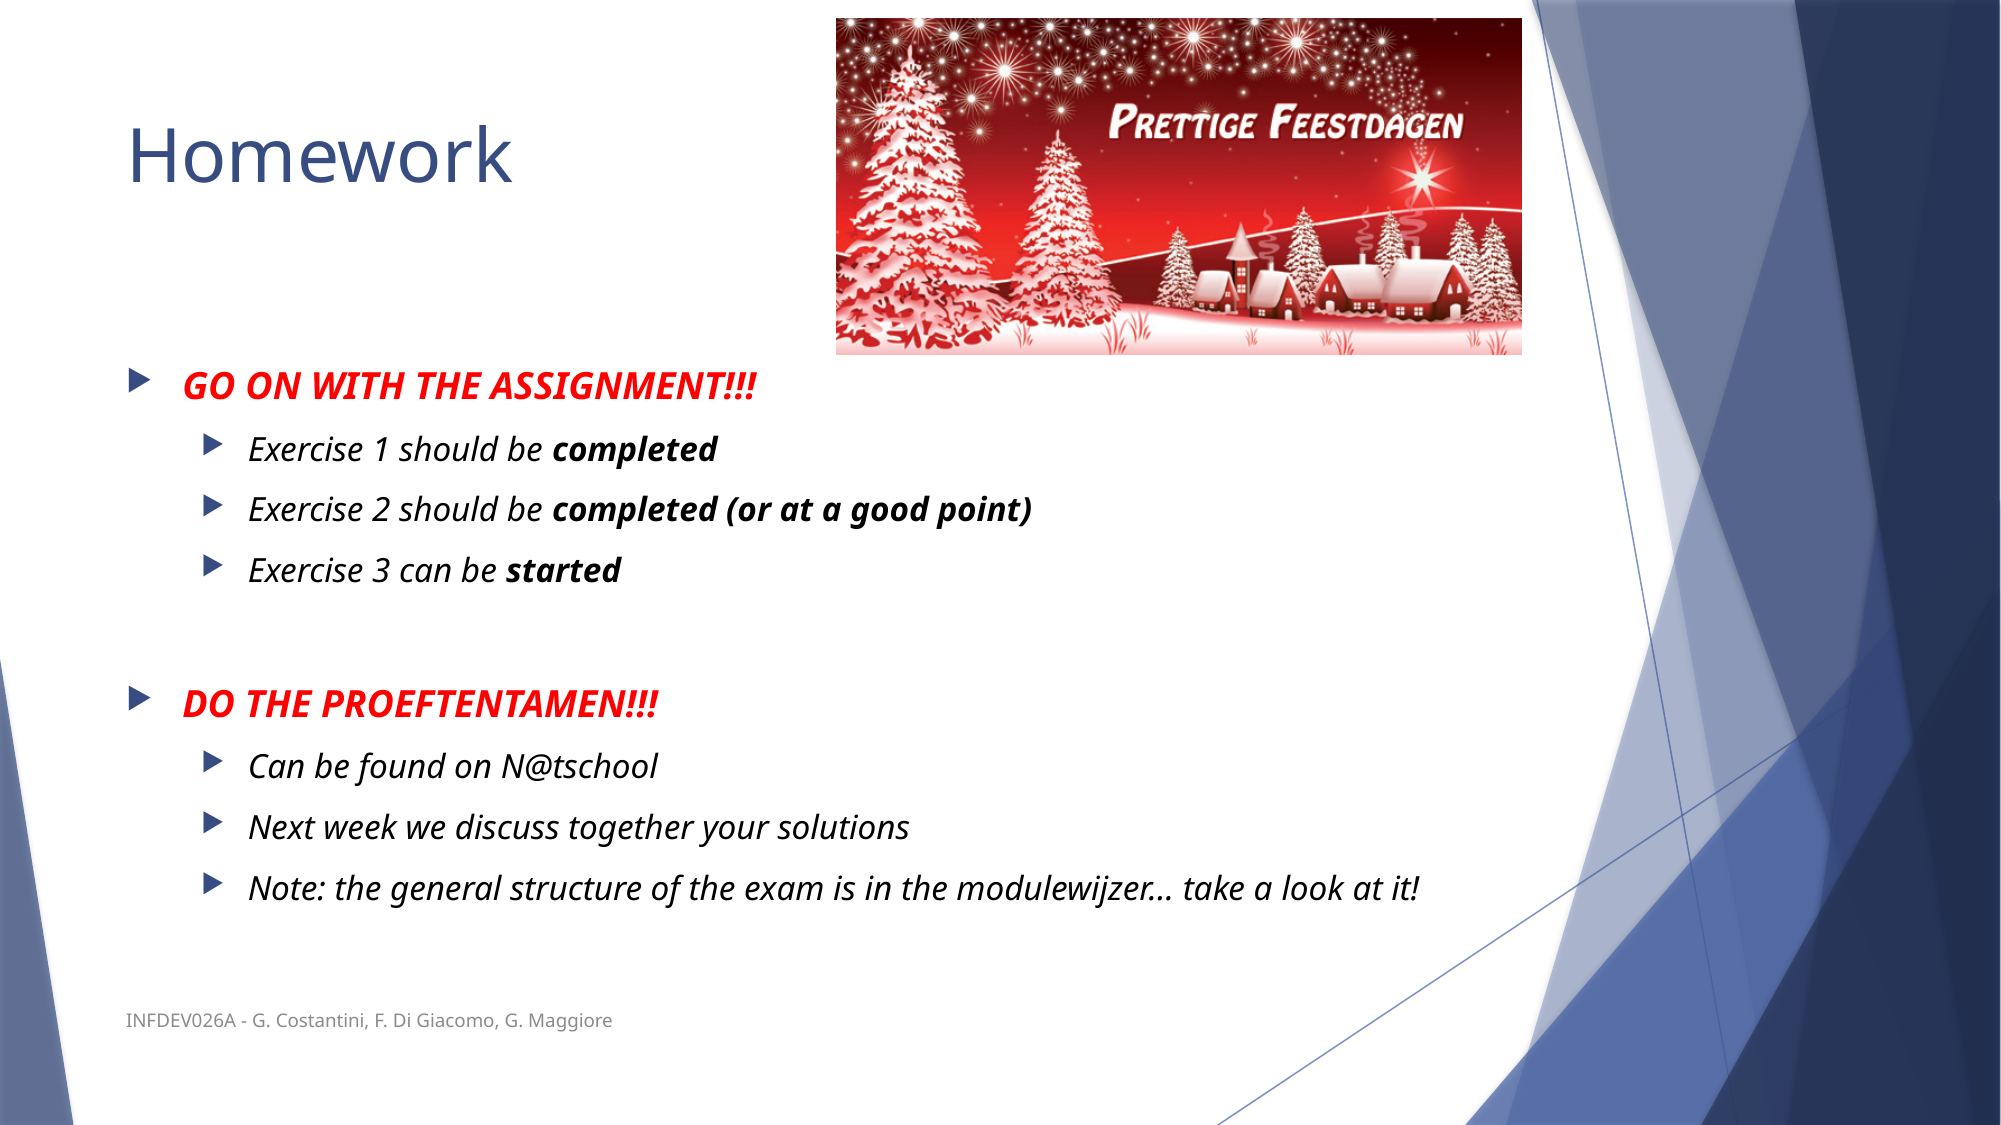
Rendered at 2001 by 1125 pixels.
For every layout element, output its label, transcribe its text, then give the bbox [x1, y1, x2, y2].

list GO ON WITH THE ASSIGNMENT!!! Exercise 1 should be completed Exercise 2 should be completed (or at a good point) Exercise 3 can be started DO THE PROEFTENTAMEN!!! Can be found on N@tschool Next week we discuss together your solutions Note: the general structure of the exam is in the modulewijzer… take a look at it! [111, 354, 1522, 992]
title Homework [111, 99, 831, 317]
footer INFDEV026A - G. Costantini, F. Di Giacomo, G. Maggiore [111, 991, 1145, 1051]
picture [836, 18, 1522, 355]
